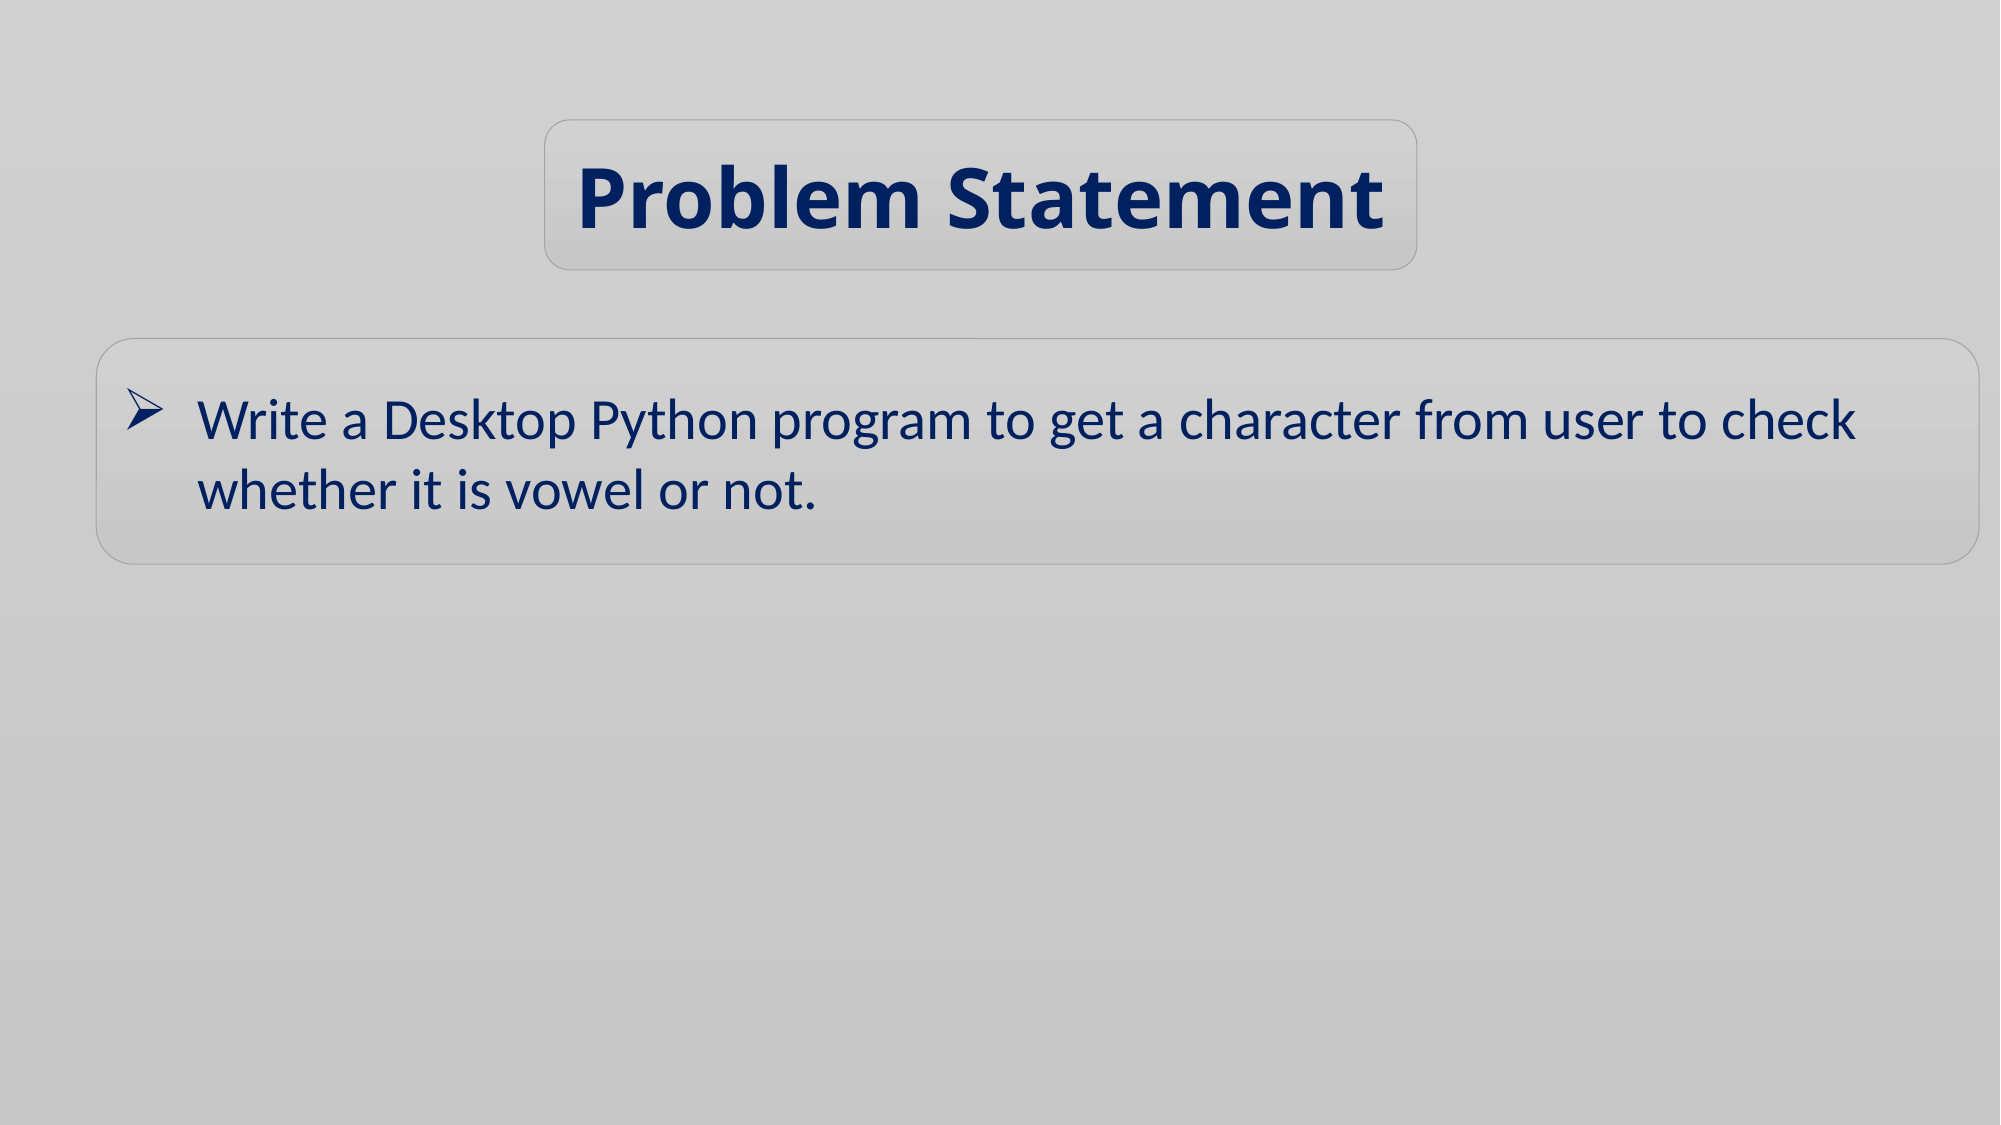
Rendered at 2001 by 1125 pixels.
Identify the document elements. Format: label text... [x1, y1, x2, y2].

text_box Problem Statement [544, 119, 1418, 271]
text_box Write a Desktop Python program to get a character from user to check whether it is vowel or not. [95, 337, 1980, 565]
